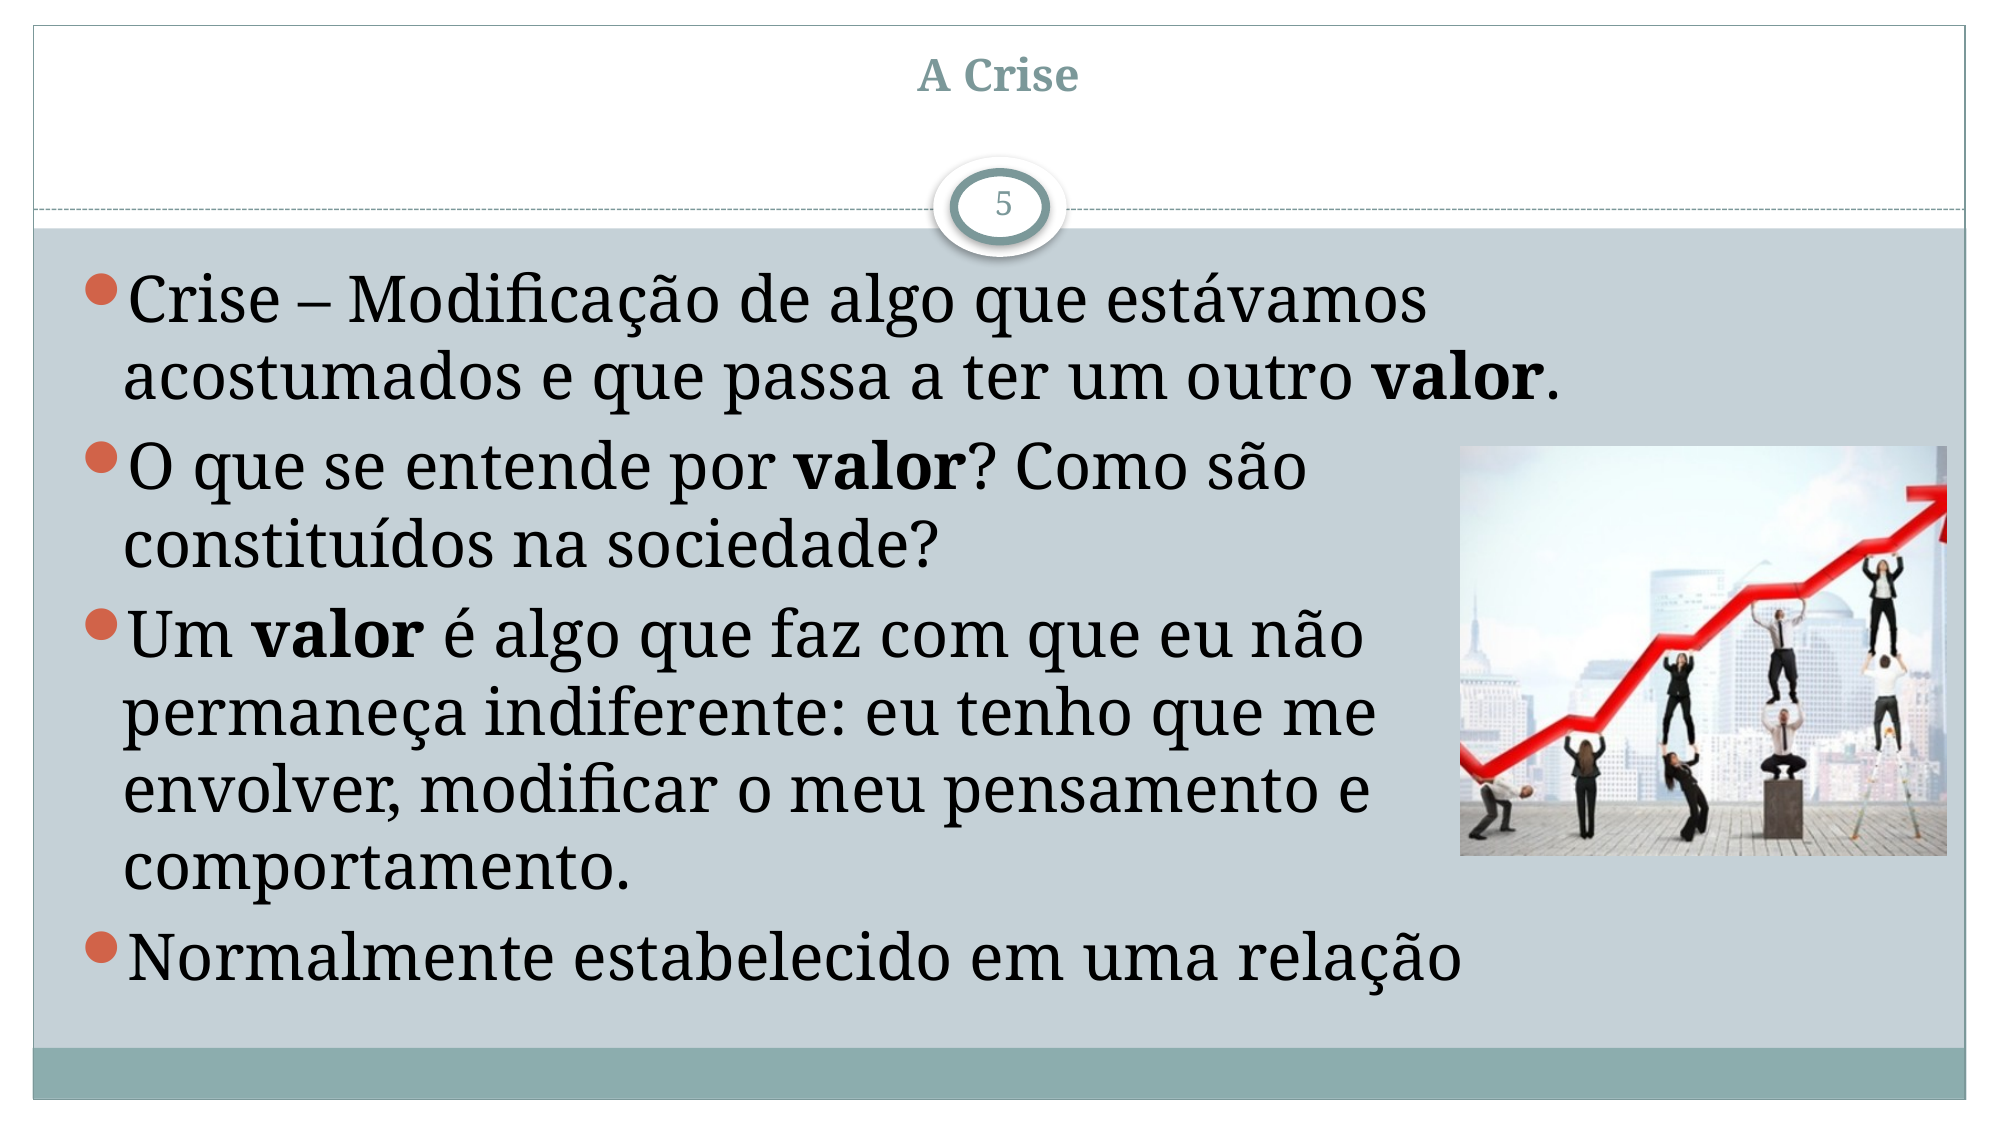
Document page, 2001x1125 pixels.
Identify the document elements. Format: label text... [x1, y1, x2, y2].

title A Crise [66, 37, 1933, 162]
slide_number 5 [953, 168, 1054, 241]
list Crise – Modificação de algo que estávamos acostumados e que passa a ter um outro valor. O que se entende por valor? Como são constituídos na sociedade? Um valor é algo que faz com que eu não permaneça indiferente: eu tenho que me envolver, modificar o meu pensamento e comportamento. Normalmente estabelecido em uma relação [66, 250, 1662, 1001]
picture [1460, 446, 1947, 857]
